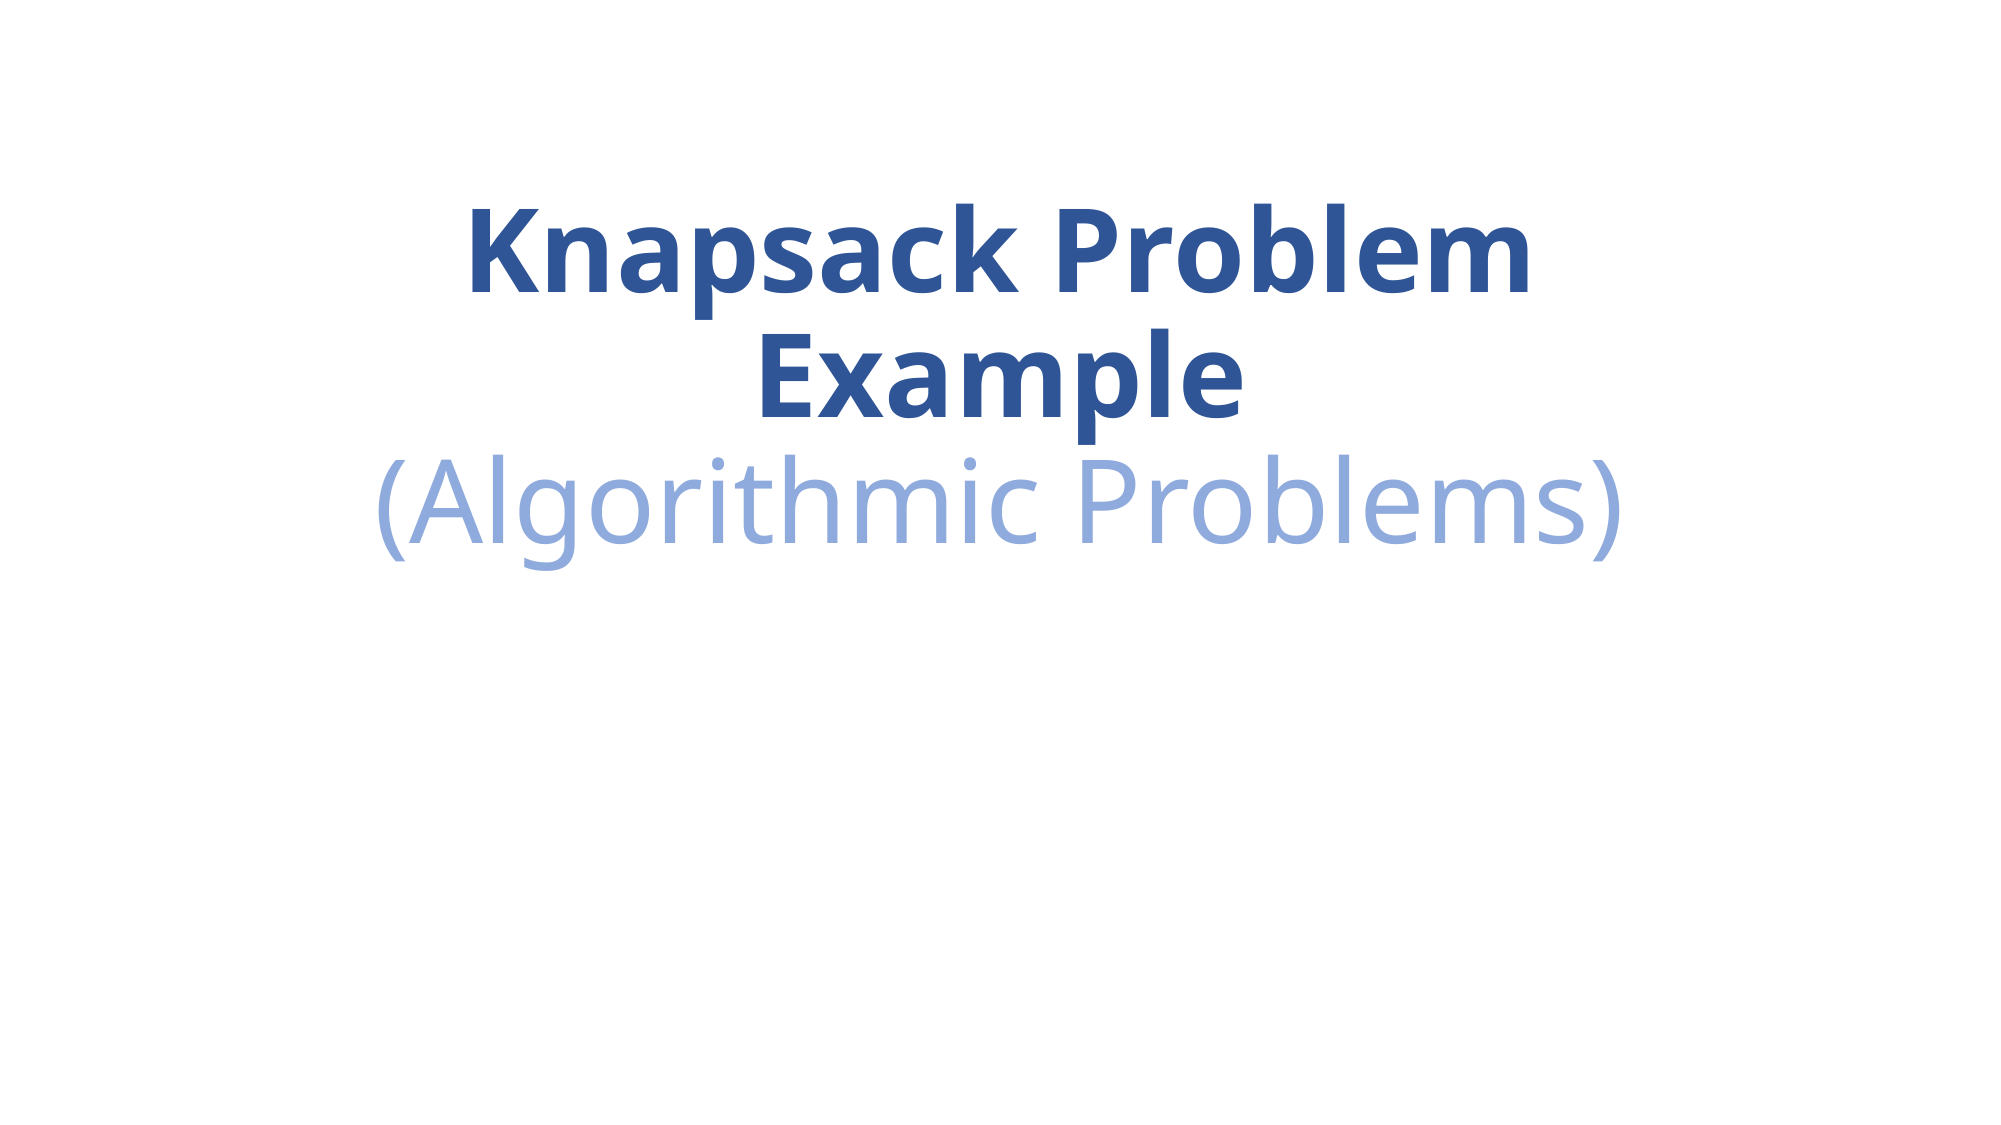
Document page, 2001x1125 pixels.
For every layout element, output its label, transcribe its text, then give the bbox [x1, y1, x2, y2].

title Knapsack Problem Example (Algorithmic Problems) [249, 184, 1750, 576]
